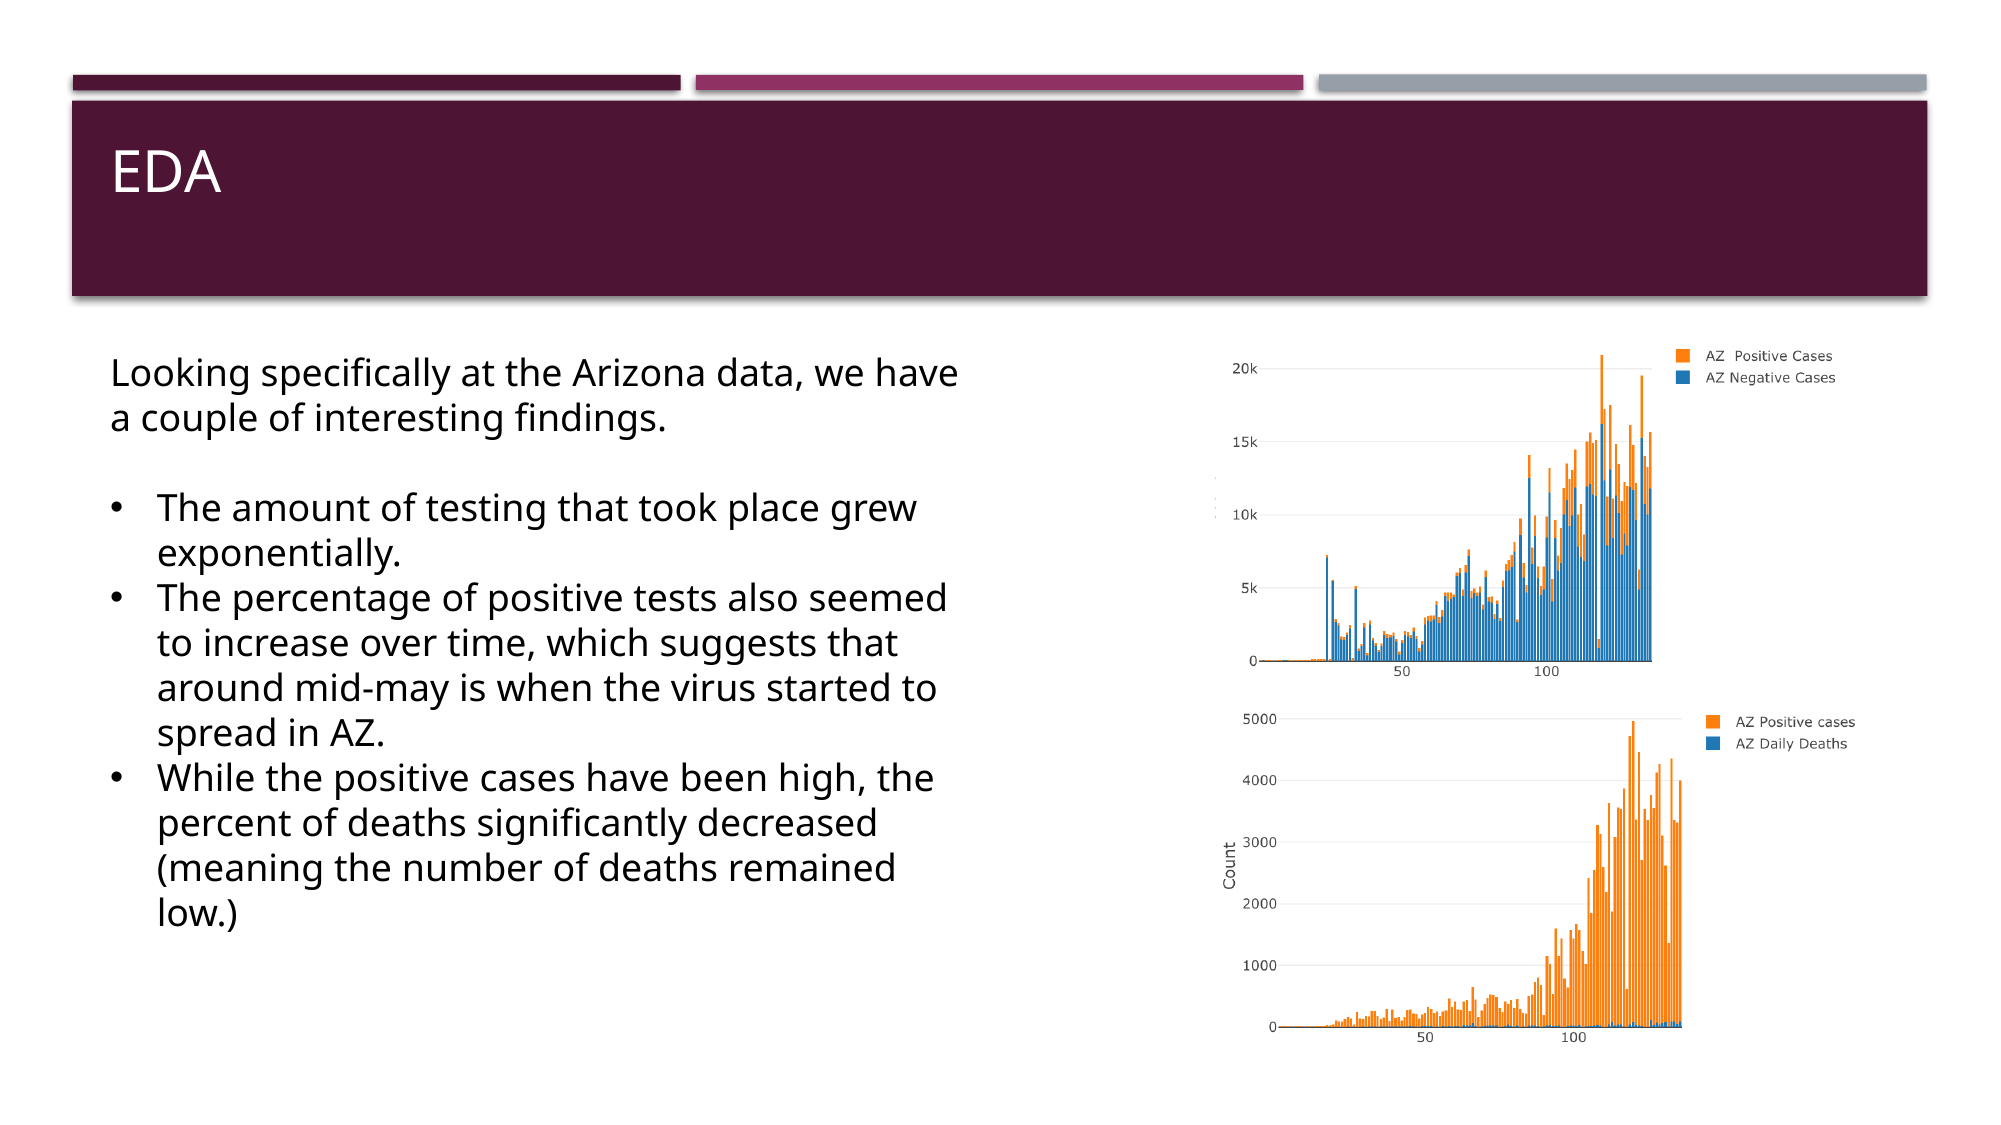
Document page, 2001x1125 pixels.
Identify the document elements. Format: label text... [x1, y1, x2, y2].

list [1214, 340, 1858, 694]
picture [1214, 706, 1858, 1060]
text_box Looking specifically at the Arizona data, we have a couple of interesting findings. The amount of testing that took place grew exponentially. The percentage of positive tests also seemed to increase over time, which suggests that around mid-may is when the virus started to spread in AZ. While the positive cases have been high, the percent of deaths significantly decreased (meaning the number of deaths remained low.) [95, 341, 1000, 987]
title EDA [95, 115, 1905, 282]
